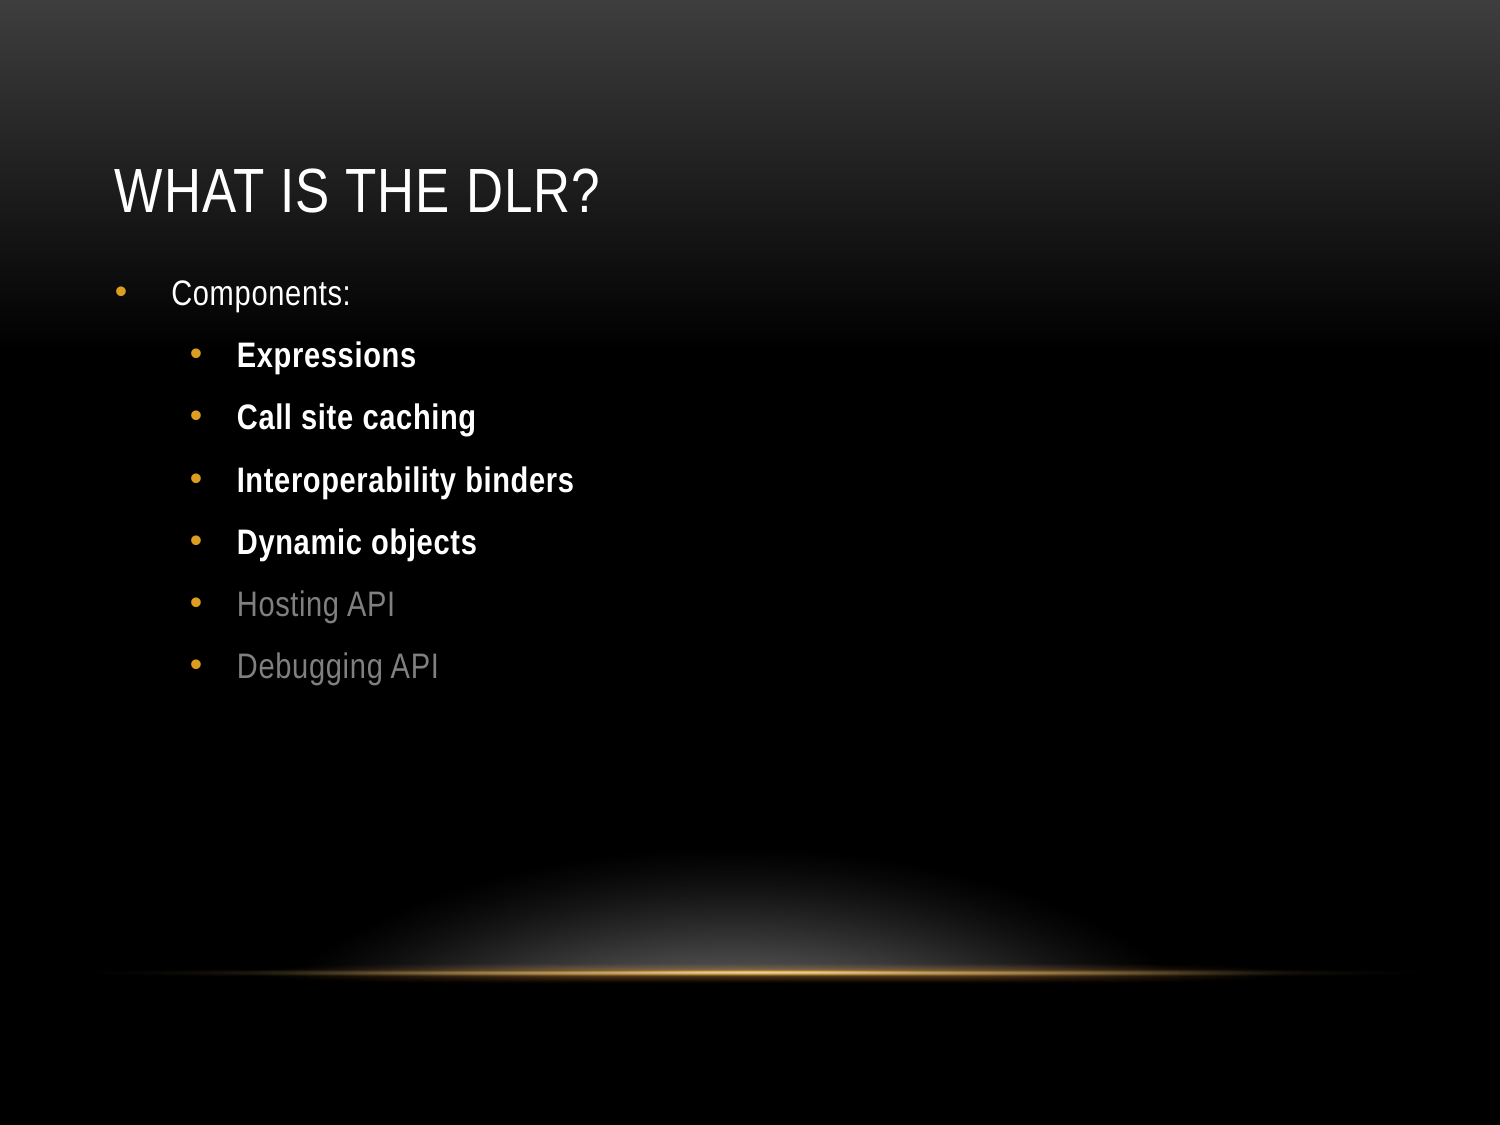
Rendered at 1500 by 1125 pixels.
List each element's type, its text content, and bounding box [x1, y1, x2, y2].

picture [0, 0, 1500, 1125]
title What is the DLR? [99, 45, 1400, 233]
list Components: Expressions Call site caching Interoperability binders Dynamic objects Hosting API Debugging API [99, 262, 1400, 938]
